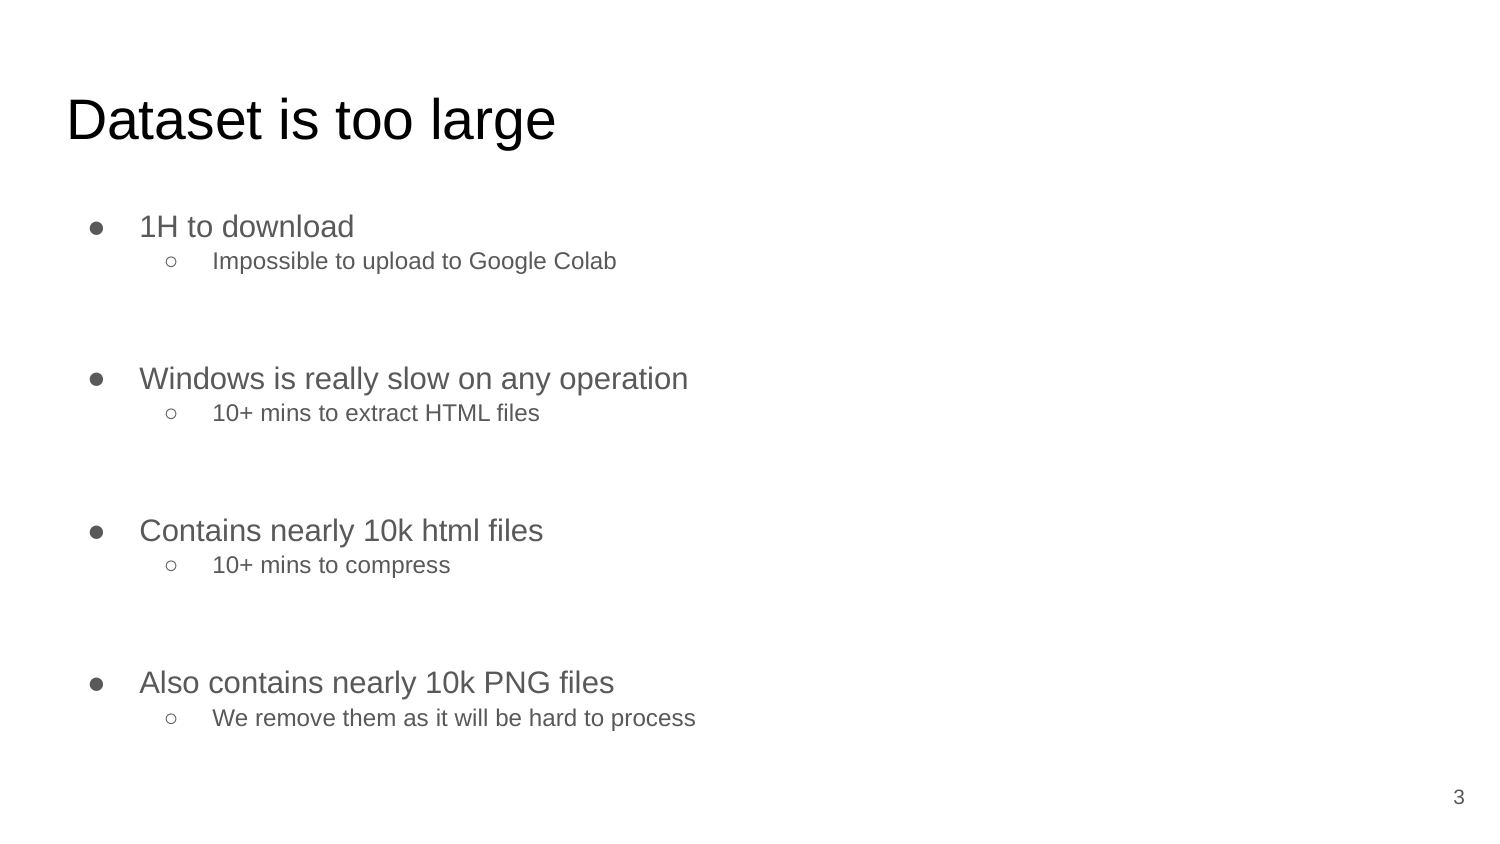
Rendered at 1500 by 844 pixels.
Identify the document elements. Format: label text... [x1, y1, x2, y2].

list 1H to download Impossible to upload to Google Colab Windows is really slow on any operation 10+ mins to extract HTML files Contains nearly 10k html files 10+ mins to compress Also contains nearly 10k PNG files We remove them as it will be hard to process [51, 189, 1449, 750]
title Dataset is too large [51, 72, 1449, 167]
slide_number ‹#› [1389, 764, 1480, 830]
